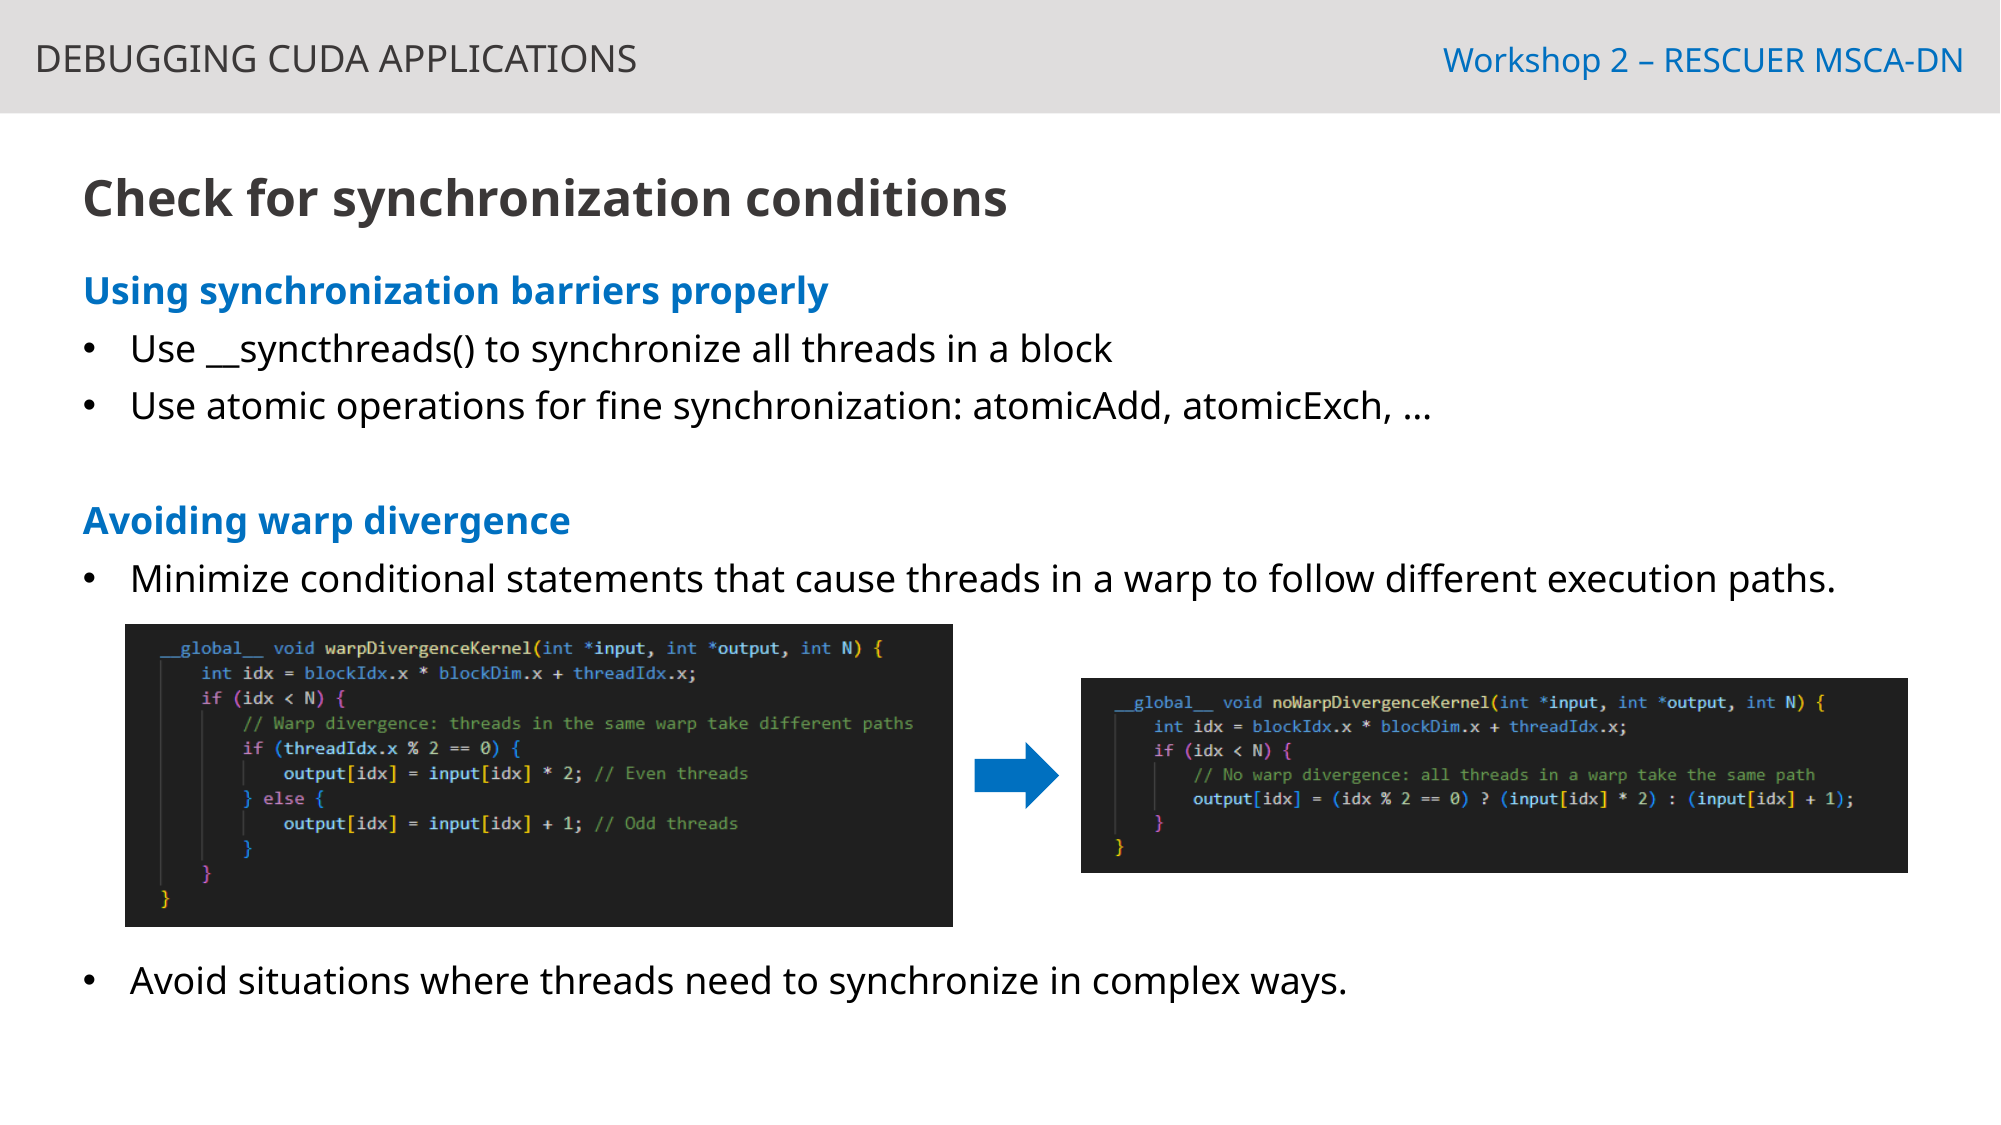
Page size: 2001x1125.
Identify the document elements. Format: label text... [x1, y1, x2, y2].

text_box Debugging cuda applications [19, 27, 1082, 87]
text_box Using synchronization barriers properly Use __syncthreads() to synchronize all threads in a block Use atomic operations for fine synchronization: atomicAdd, atomicExch, … Avoiding warp divergence Minimize conditional statements that cause threads in a warp to follow different execution paths. Avoid situations where threads need to synchronize in complex ways. [68, 259, 1943, 1010]
text_box [974, 741, 1060, 810]
text_box [0, 0, 2000, 114]
picture [1081, 678, 1908, 873]
text_box Workshop 2 – RESCUER MSCA-DN [1291, 32, 1981, 87]
picture [125, 624, 953, 927]
text_box Check for synchronization conditions [68, 158, 1367, 234]
